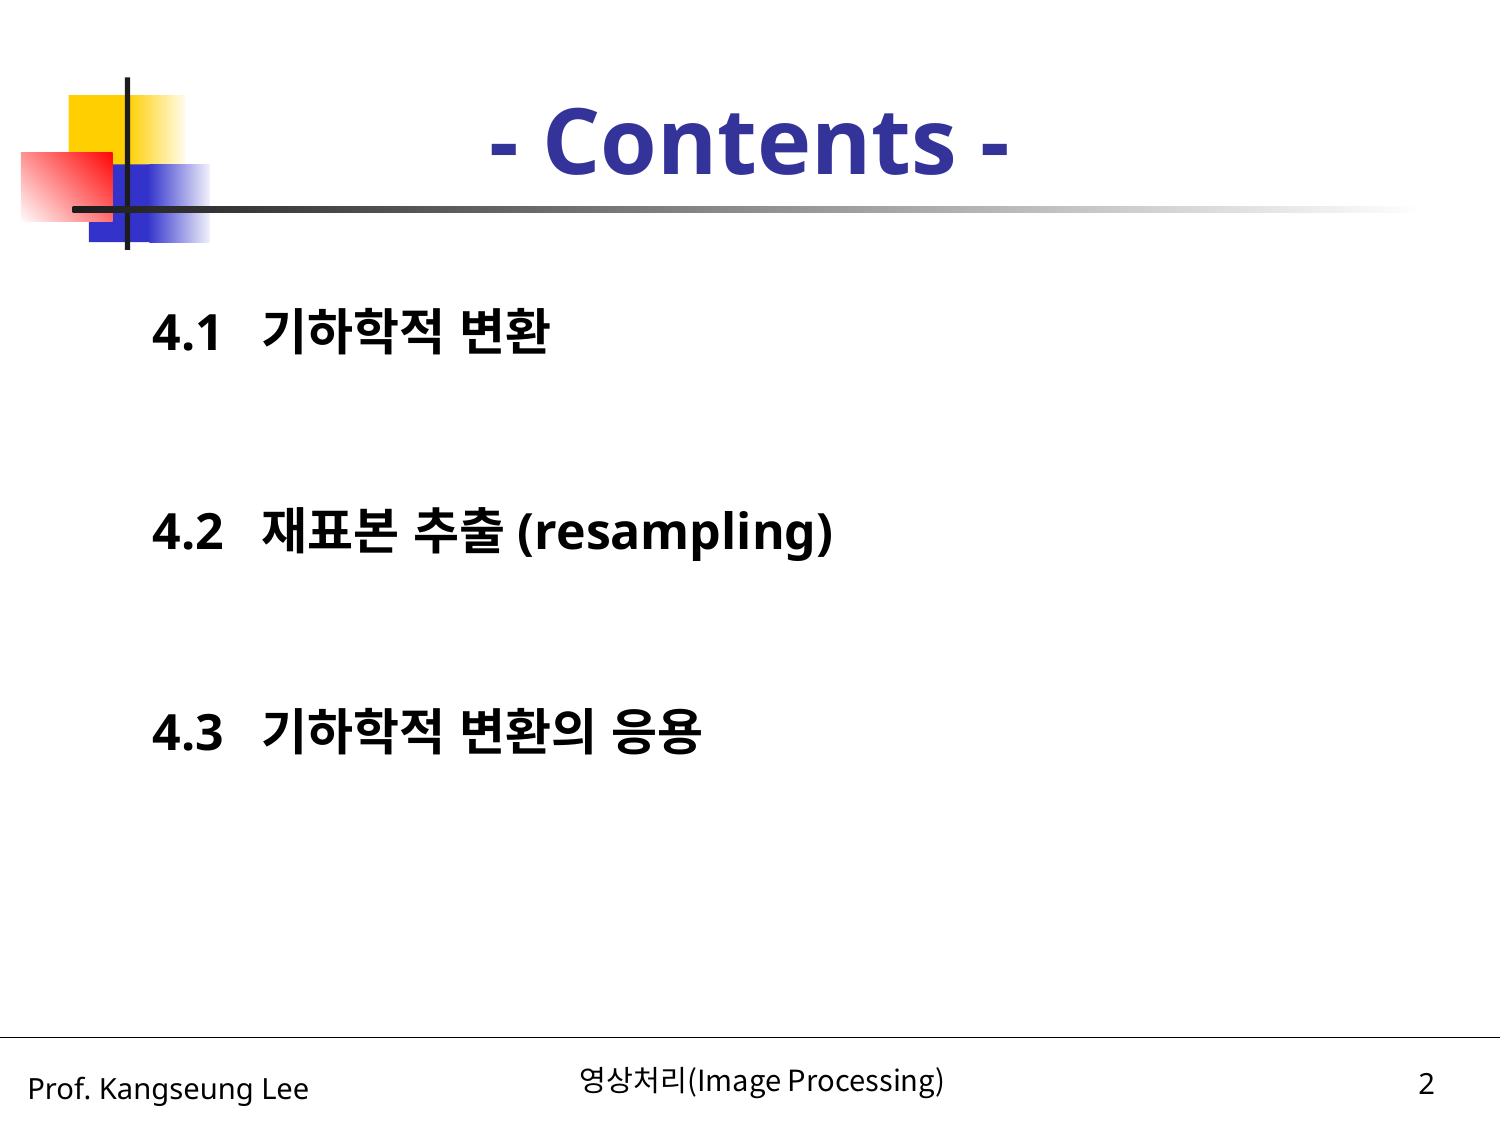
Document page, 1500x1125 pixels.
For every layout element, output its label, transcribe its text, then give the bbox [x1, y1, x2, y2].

list 4.1 기하학적 변환 4.2 재표본 추출(resampling) 4.3 기하학적 변환의 응용 [137, 262, 1338, 988]
title - Contents - [112, 75, 1388, 200]
footer 영상처리(Image Processing) [525, 1037, 1000, 1113]
slide_number 2 [1137, 1037, 1450, 1113]
